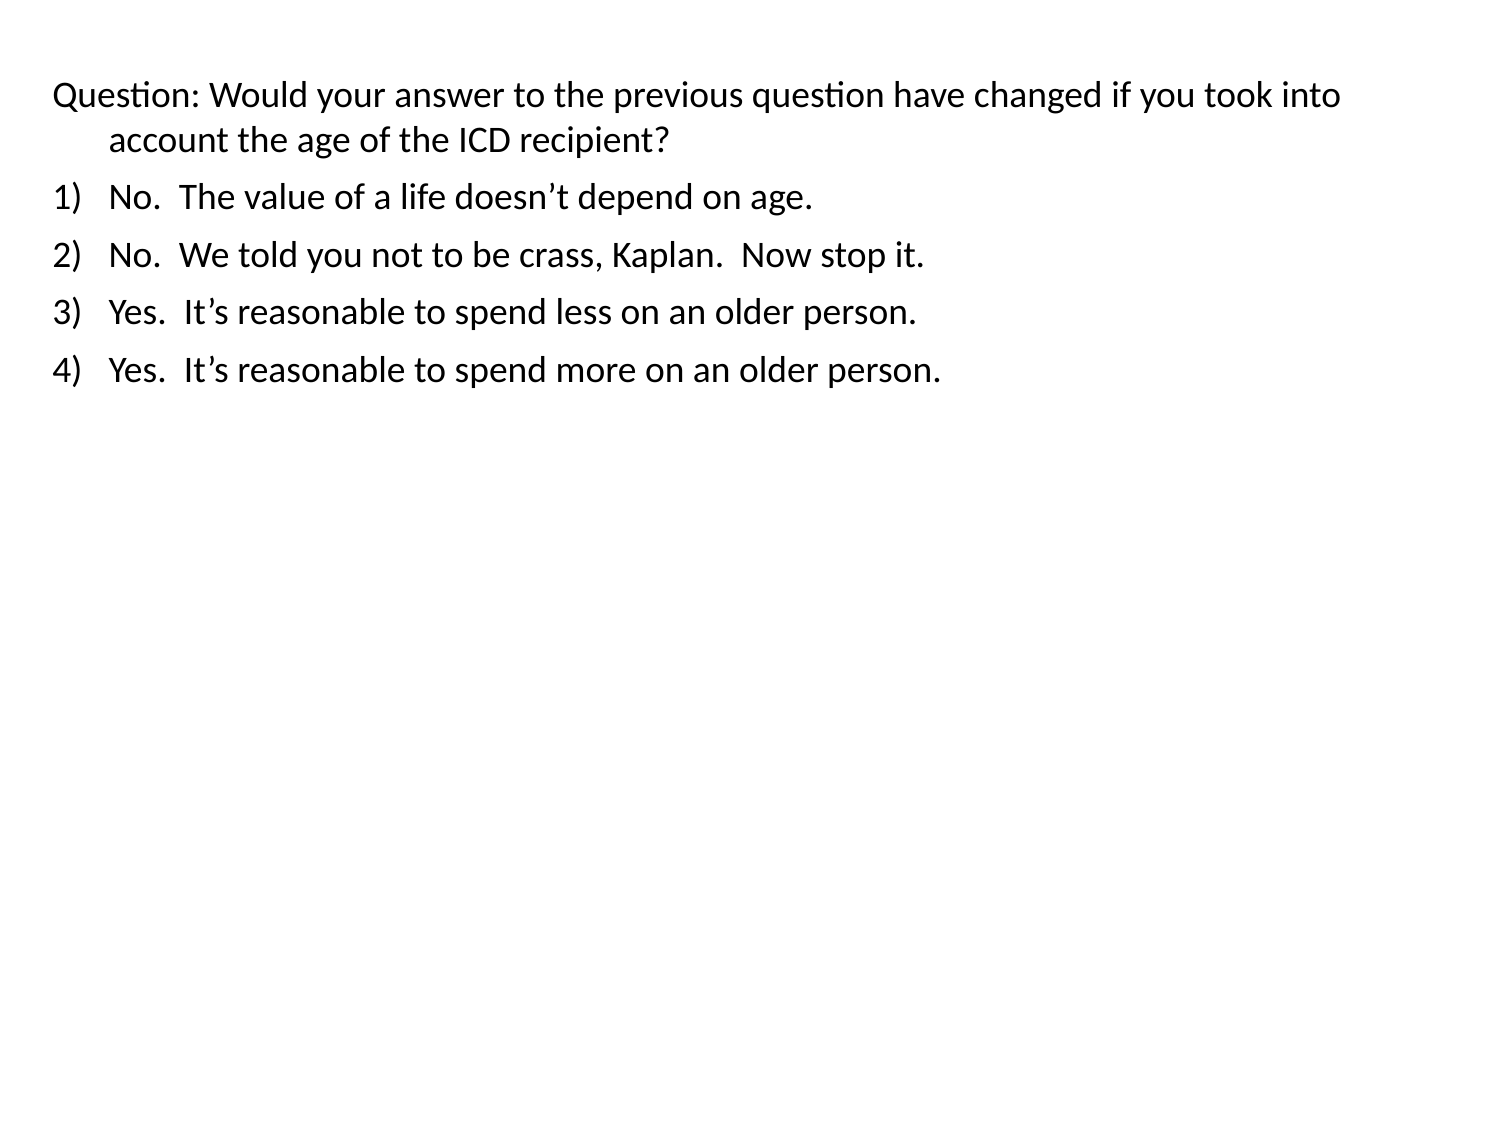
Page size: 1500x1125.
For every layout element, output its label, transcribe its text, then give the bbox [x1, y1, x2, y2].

text_box Question: Would your answer to the previous question have changed if you took into account the age of the ICD recipient? No. The value of a life doesn’t depend on age. No. We told you not to be crass, Kaplan. Now stop it. Yes. It’s reasonable to spend less on an older person. Yes. It’s reasonable to spend more on an older person. [37, 62, 1463, 398]
